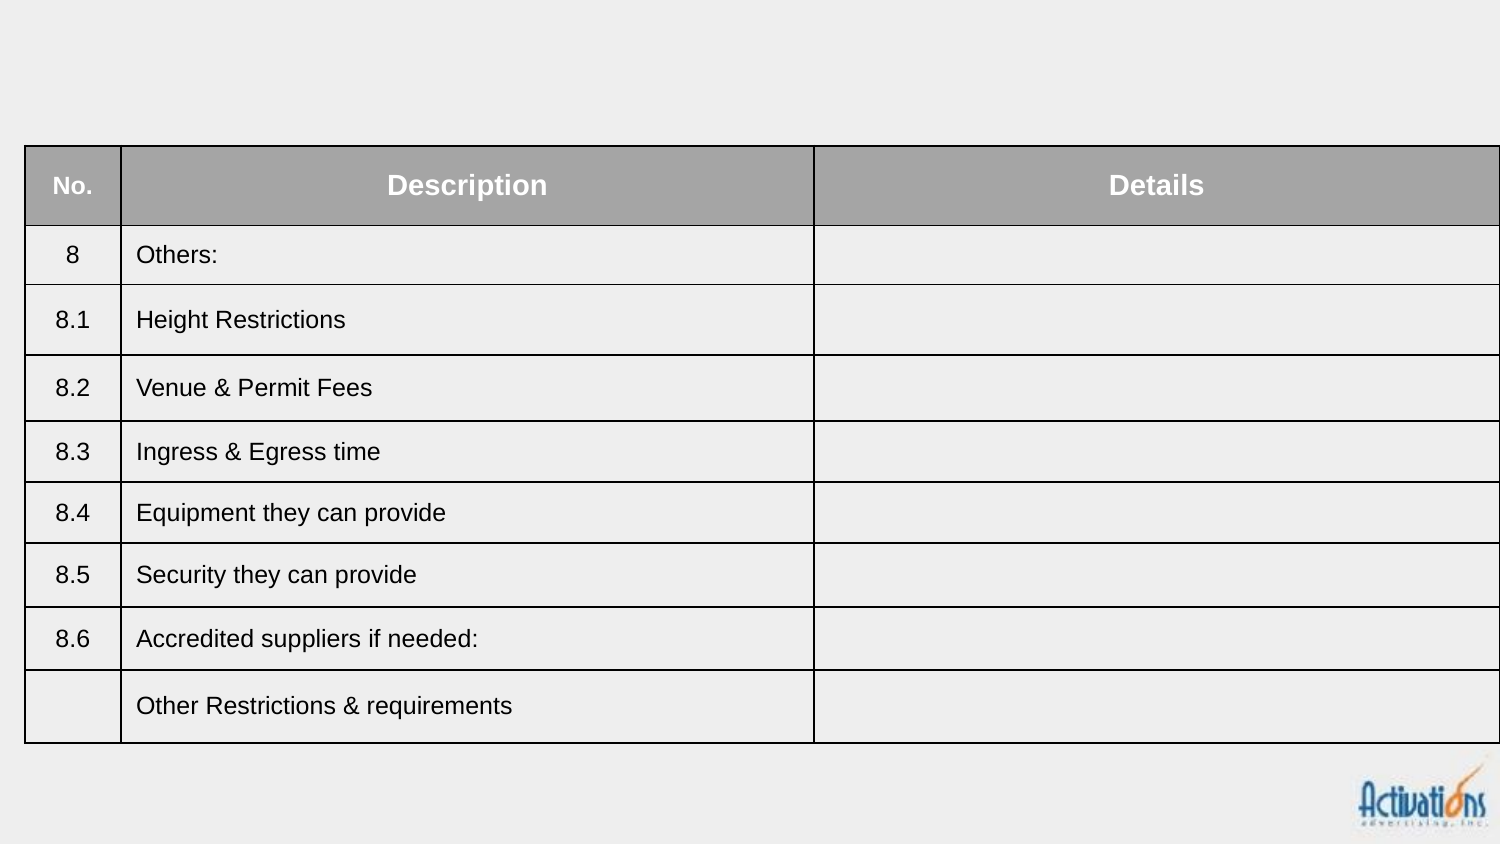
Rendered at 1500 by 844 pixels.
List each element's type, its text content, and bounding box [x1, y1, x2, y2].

table_cell Other Restrictions & requirements [122, 671, 813, 742]
table_cell [815, 285, 1499, 354]
table_cell [815, 422, 1499, 481]
table_cell [815, 483, 1499, 542]
table_cell [815, 671, 1499, 742]
table_cell Height Restrictions [122, 285, 813, 354]
table_cell 8.4 [26, 483, 120, 542]
table_cell 8.5 [26, 544, 120, 606]
table_cell [815, 544, 1499, 606]
picture [0, 0, 1500, 844]
table_cell Venue & Permit Fees [122, 356, 813, 420]
table_header Details [815, 147, 1499, 225]
table_cell 8.6 [26, 608, 120, 669]
table_cell 8.2 [26, 356, 120, 420]
table_cell [815, 356, 1499, 420]
table_cell Others: [122, 226, 813, 284]
table_header No. [26, 147, 120, 225]
table_cell [815, 608, 1499, 669]
table_cell 8 [26, 226, 120, 284]
table_cell [26, 671, 120, 742]
table_cell Security they can provide [122, 544, 813, 606]
table_header Description [122, 147, 813, 225]
table_cell 8.1 [26, 285, 120, 354]
table_cell Equipment they can provide [122, 483, 813, 542]
table_cell Accredited suppliers if needed: [122, 608, 813, 669]
table_cell 8.3 [26, 422, 120, 481]
table_cell [815, 226, 1499, 284]
table_cell Ingress & Egress time [122, 422, 813, 481]
